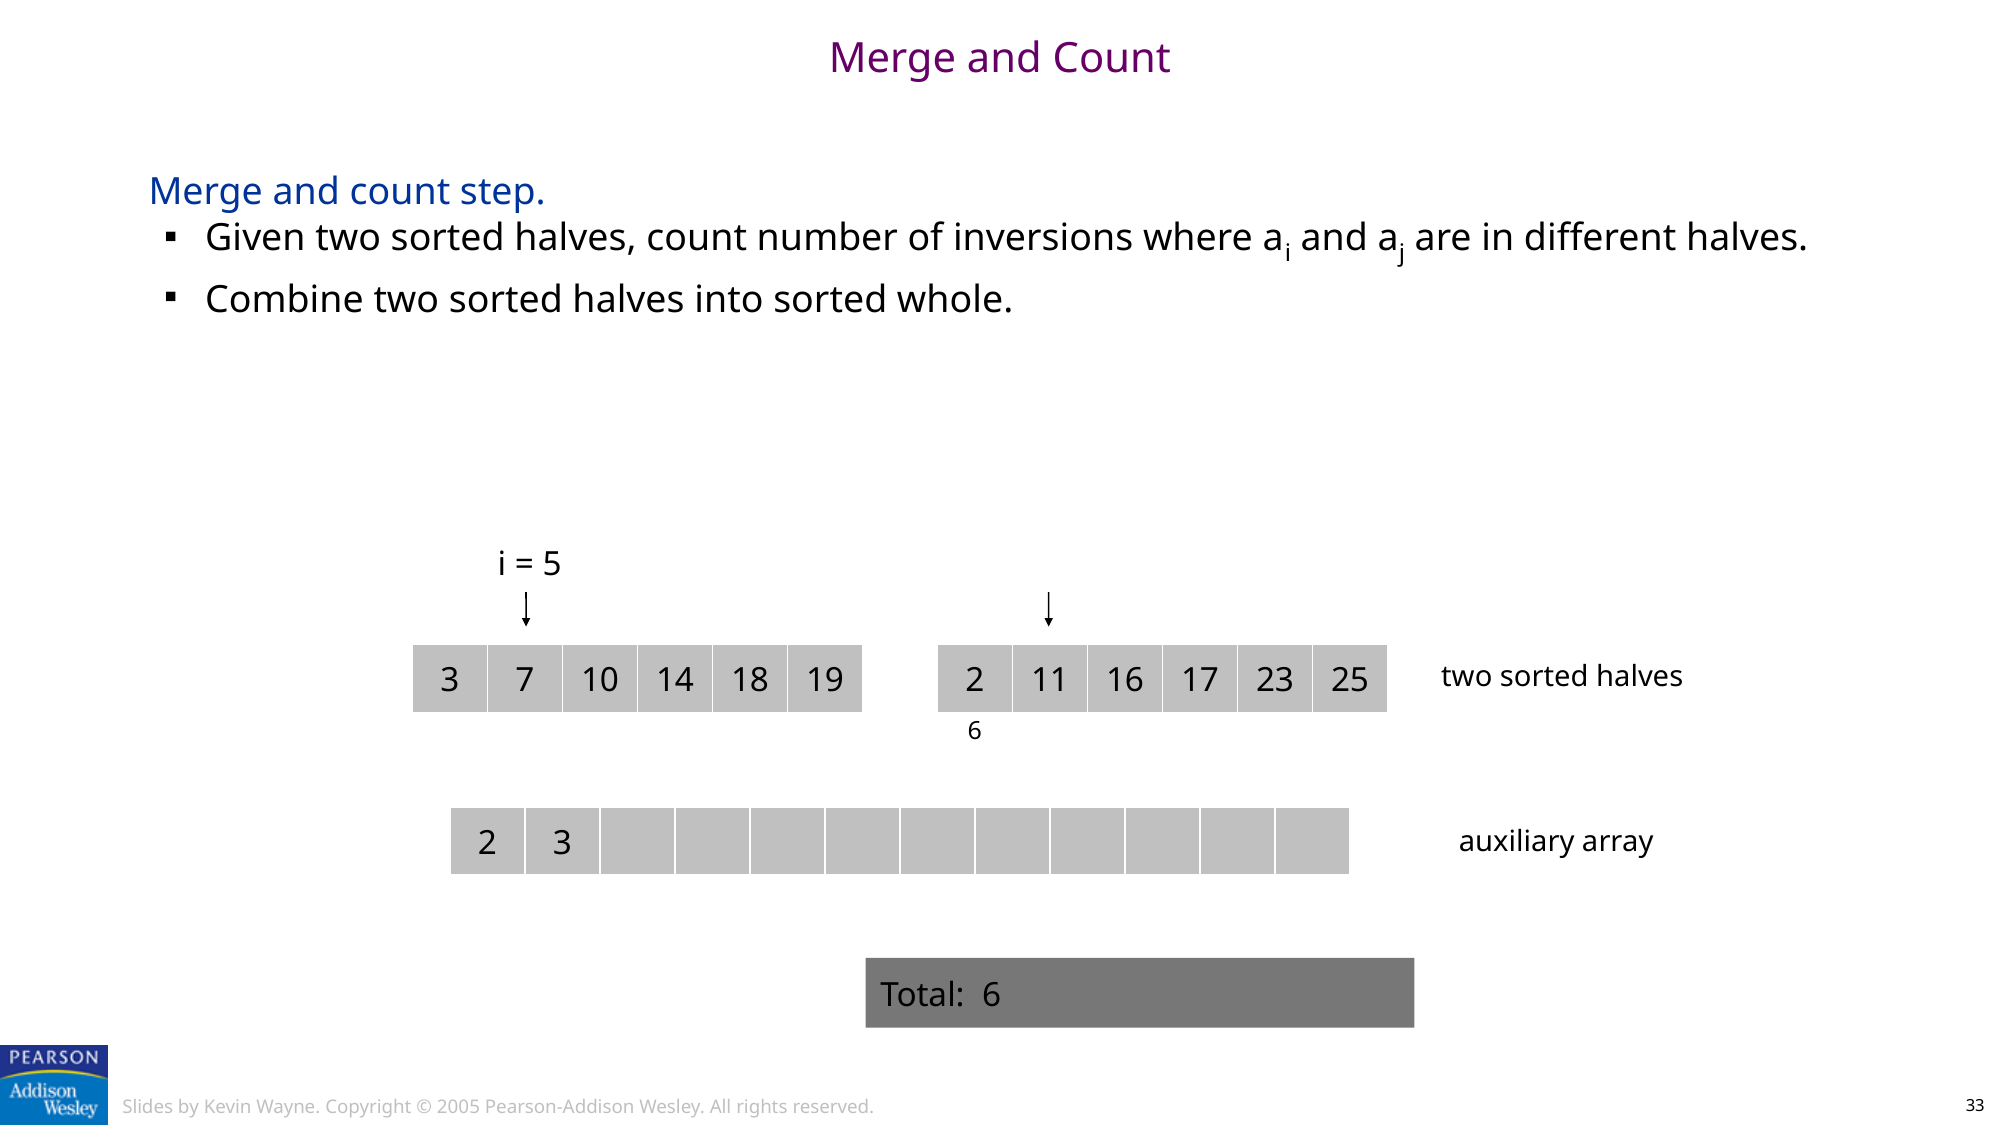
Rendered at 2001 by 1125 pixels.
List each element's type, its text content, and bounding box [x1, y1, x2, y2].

slide_number 33 [1583, 1087, 2000, 1125]
text_box two sorted halves [1401, 649, 1724, 700]
list Merge and count step. Given two sorted halves, count number of inversions where ai and aj are in different halves. Combine two sorted halves into sorted whole. [133, 149, 1850, 1038]
text_box [674, 807, 749, 875]
text_box [1274, 807, 1350, 875]
text_box Slides by Kevin Wayne. Copyright © 2005 Pearson-Addison Wesley. All rights reserved. [108, 1087, 950, 1125]
text_box [899, 807, 974, 875]
text_box [521, 592, 531, 627]
picture [0, 1045, 108, 1125]
text_box Total: 6 [865, 957, 1415, 1028]
text_box i = 5 [373, 534, 686, 589]
text_box 3 [524, 807, 600, 875]
text_box [1199, 807, 1274, 875]
text_box [824, 807, 899, 875]
title Merge and Count [0, 24, 2000, 100]
text_box [1050, 807, 1124, 875]
text_box [600, 807, 674, 875]
text_box [974, 807, 1050, 875]
text_box [749, 807, 824, 875]
text_box [1044, 592, 1053, 627]
text_box 2 [449, 807, 524, 875]
text_box auxiliary array [1399, 814, 1713, 865]
text_box [1124, 807, 1199, 875]
text_box 6 [952, 707, 998, 752]
